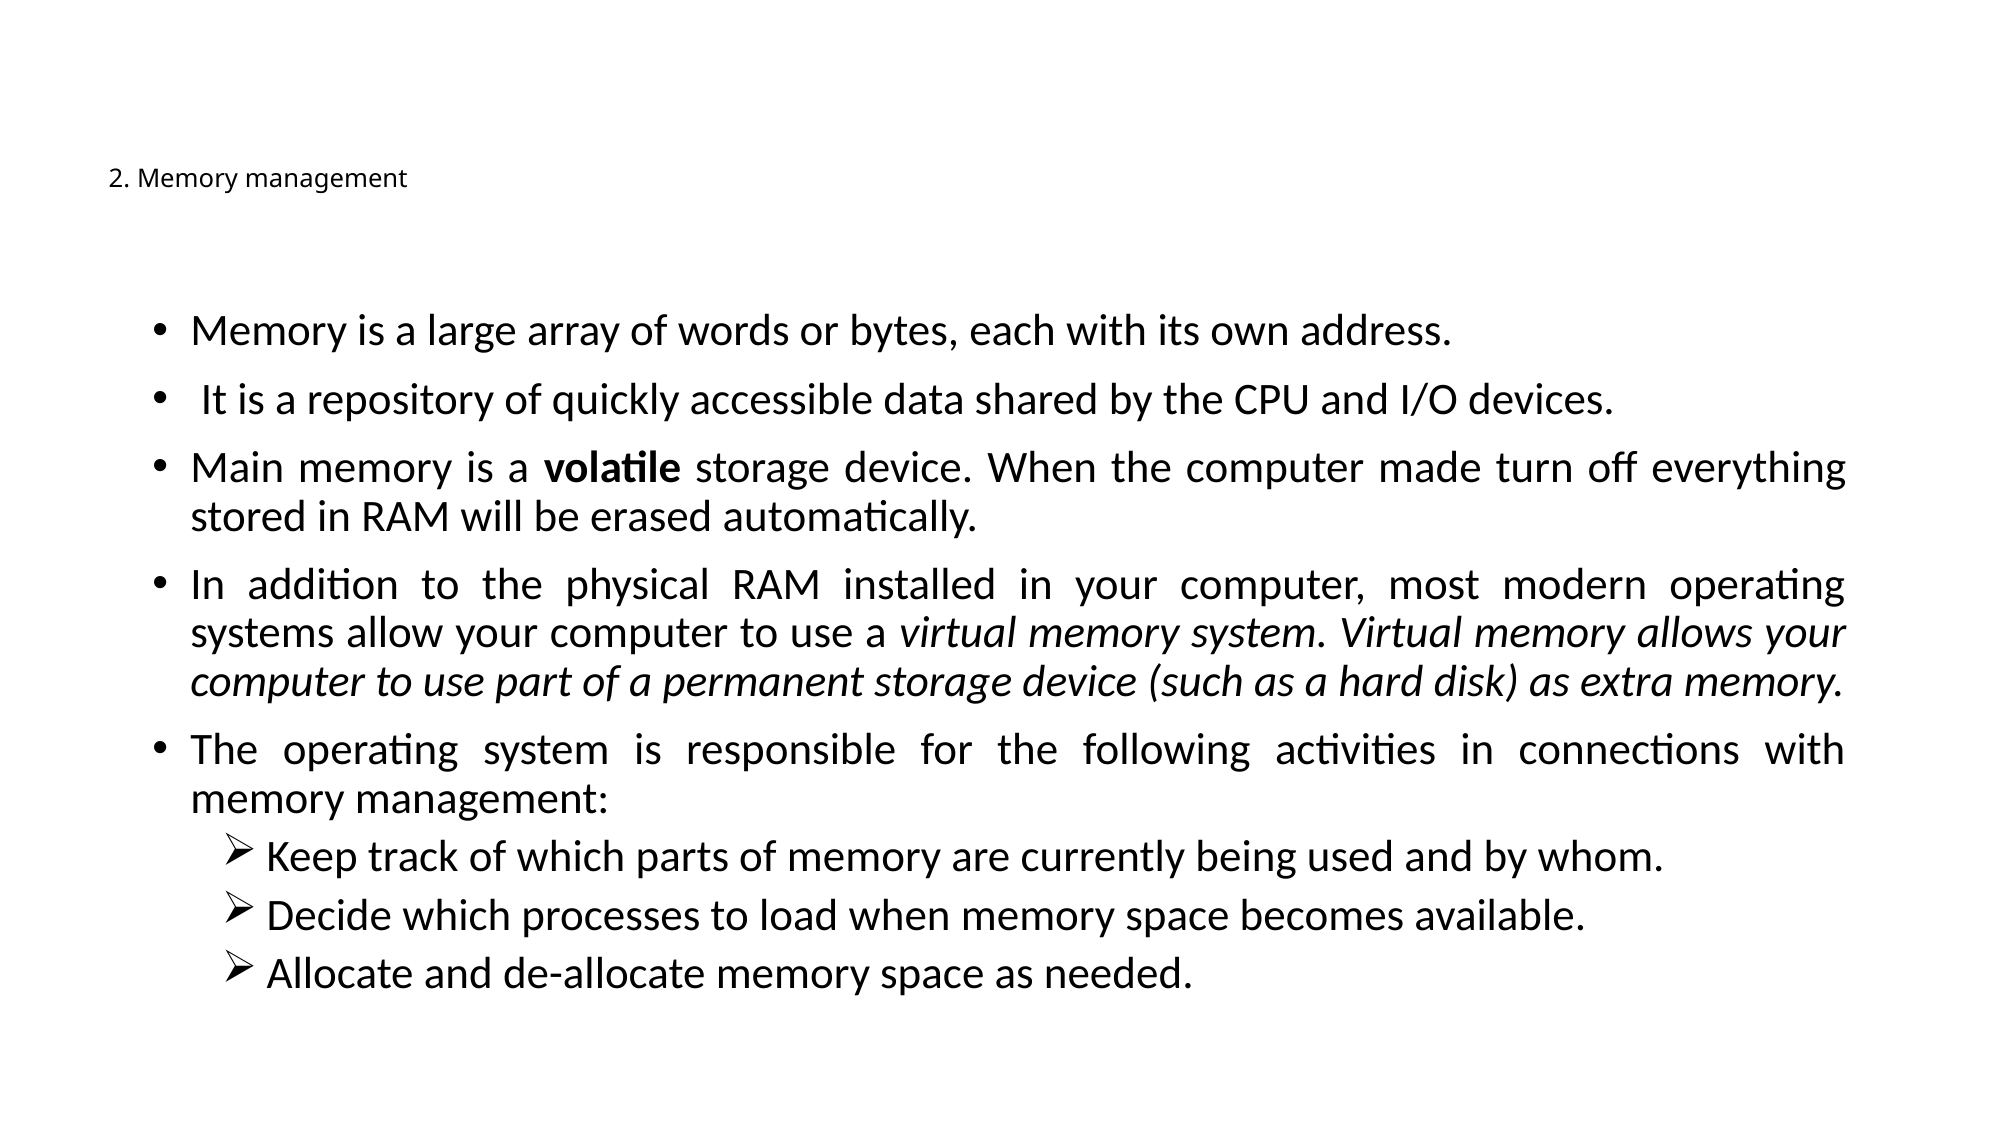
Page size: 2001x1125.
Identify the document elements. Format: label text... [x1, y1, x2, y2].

title 2. Memory management [93, 129, 1907, 202]
list Memory is a large array of words or bytes, each with its own address. It is a repository of quickly accessible data shared by the CPU and I/O devices. Main memory is a volatile storage device. When the computer made turn off everything stored in RAM will be erased automatically. In addition to the physical RAM installed in your computer, most modern operating systems allow your computer to use a virtual memory system. Virtual memory allows your computer to use part of a permanent storage device (such as a hard disk) as extra memory. The operating system is responsible for the following activities in connections with memory management: Keep track of which parts of memory are currently being used and by whom. Decide which processes to load when memory space becomes available. Allocate and de-allocate memory space as needed. [137, 299, 1863, 1014]
